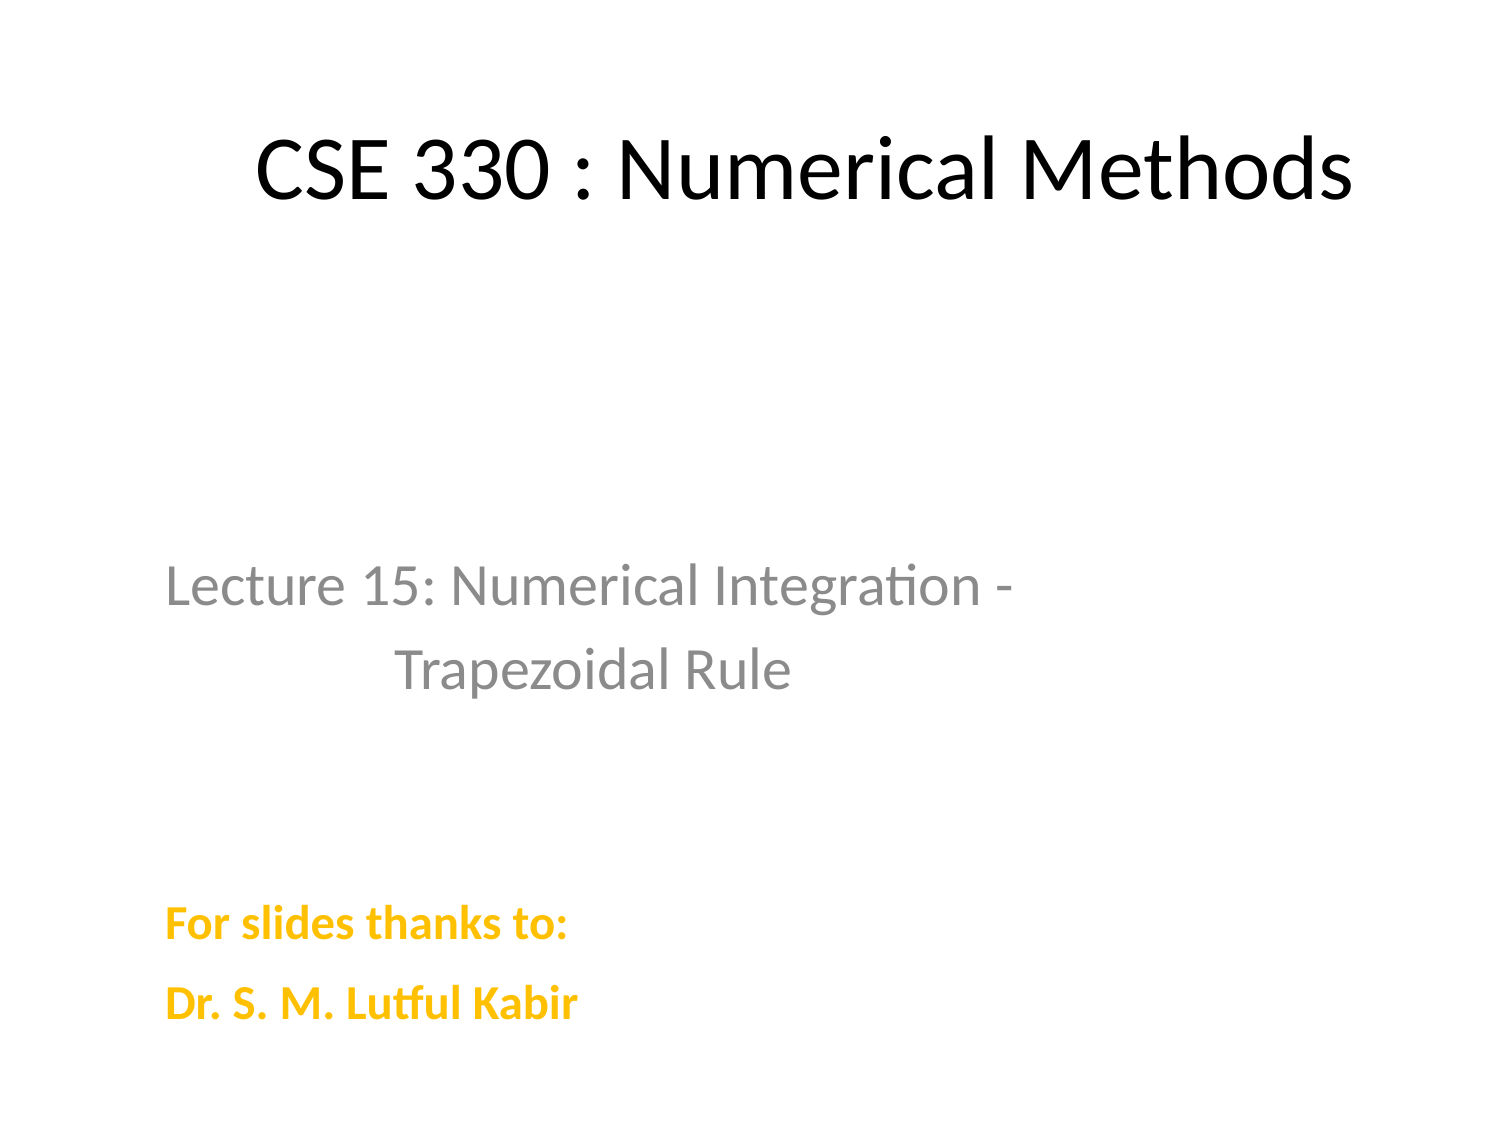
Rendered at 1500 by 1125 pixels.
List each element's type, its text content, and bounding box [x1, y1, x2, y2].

subtitle Lecture 15: Numerical Integration - Trapezoidal Rule For slides thanks to: Dr. S. M. Lutful Kabir [150, 537, 1438, 1038]
title CSE 330 : Numerical Methods [150, 75, 1463, 250]
